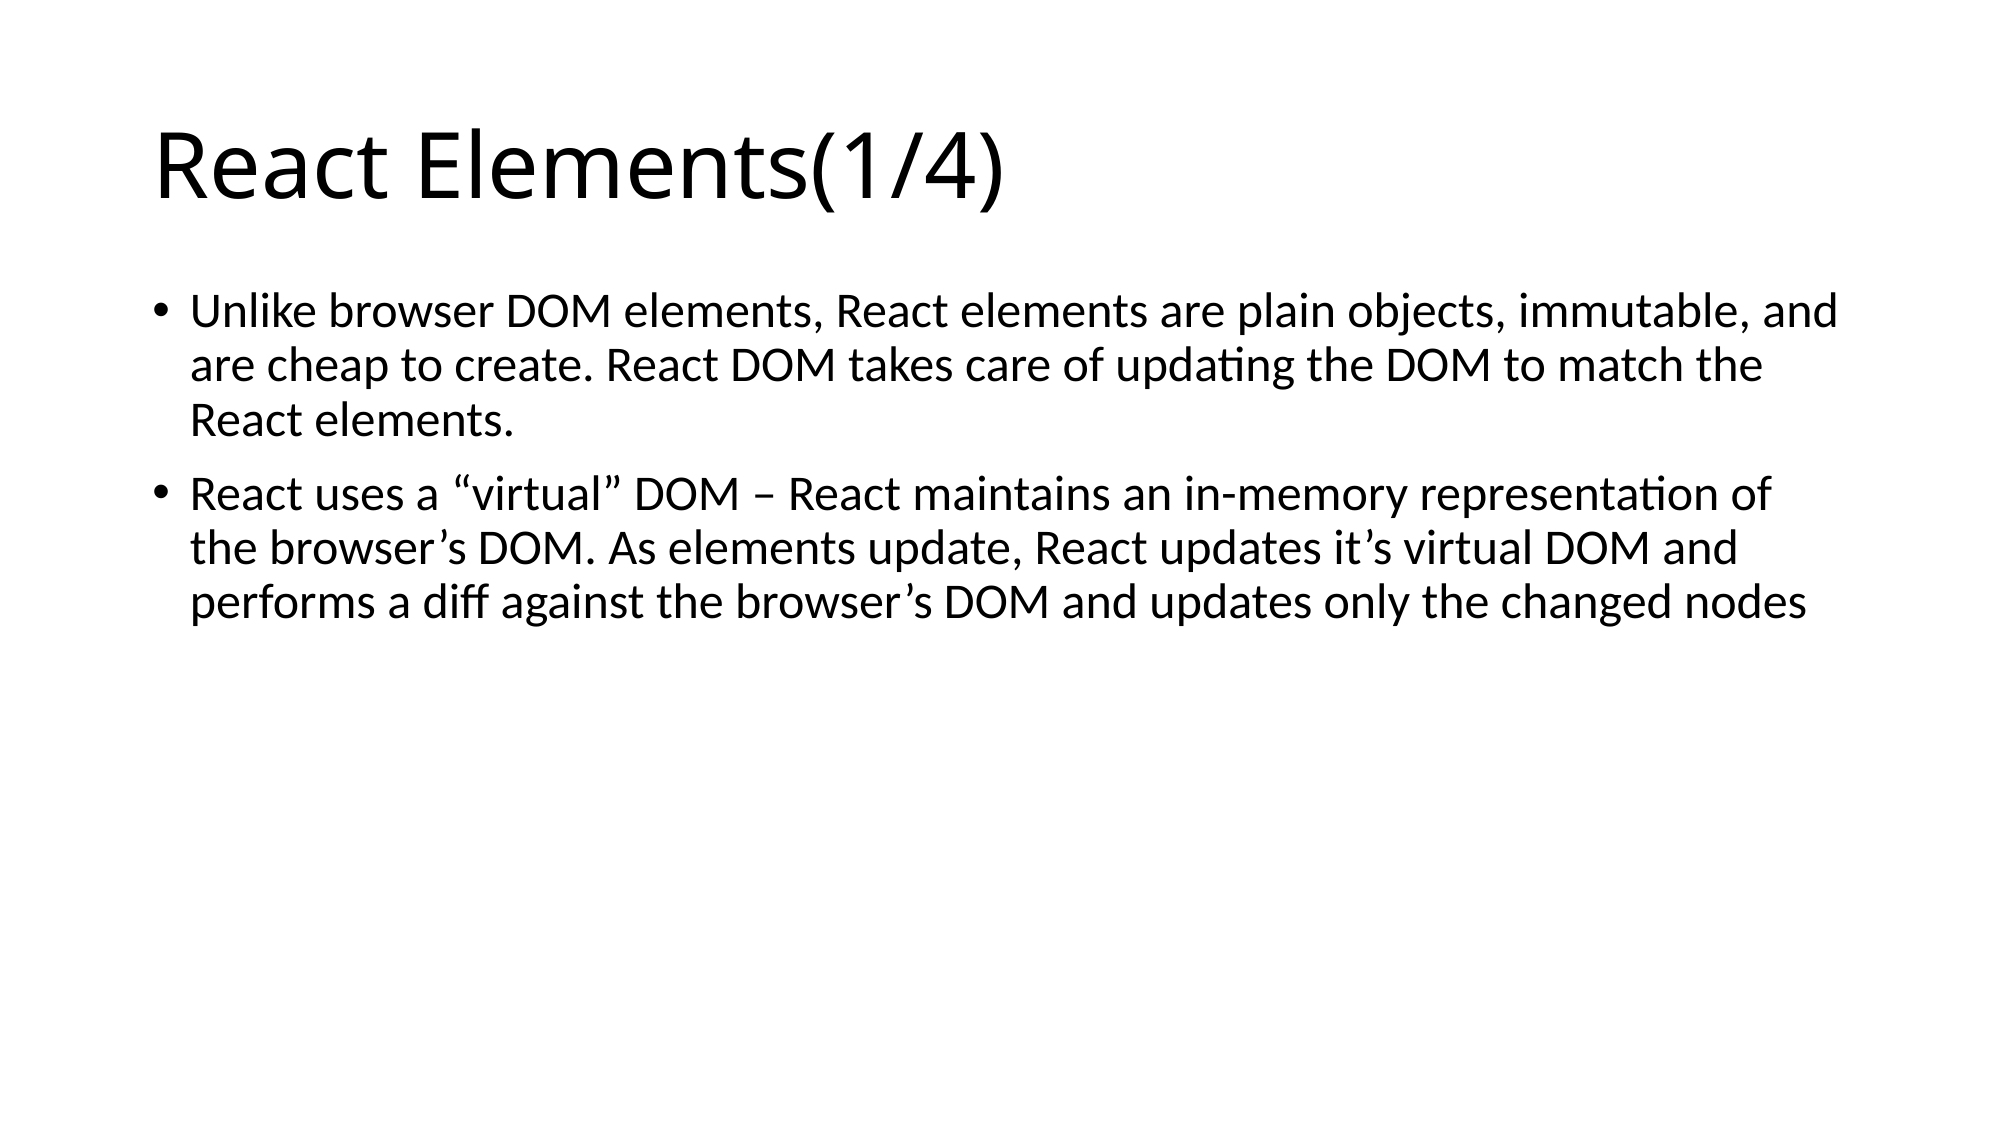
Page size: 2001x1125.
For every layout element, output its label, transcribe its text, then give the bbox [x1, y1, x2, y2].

list Unlike browser DOM elements, React elements are plain objects, immutable, and are cheap to create. React DOM takes care of updating the DOM to match the React elements. React uses a “virtual” DOM – React maintains an in-memory representation of the browser’s DOM. As elements update, React updates it’s virtual DOM and performs a diff against the browser’s DOM and updates only the changed nodes [137, 277, 1863, 1007]
title React Elements(1/4) [137, 59, 1863, 277]
